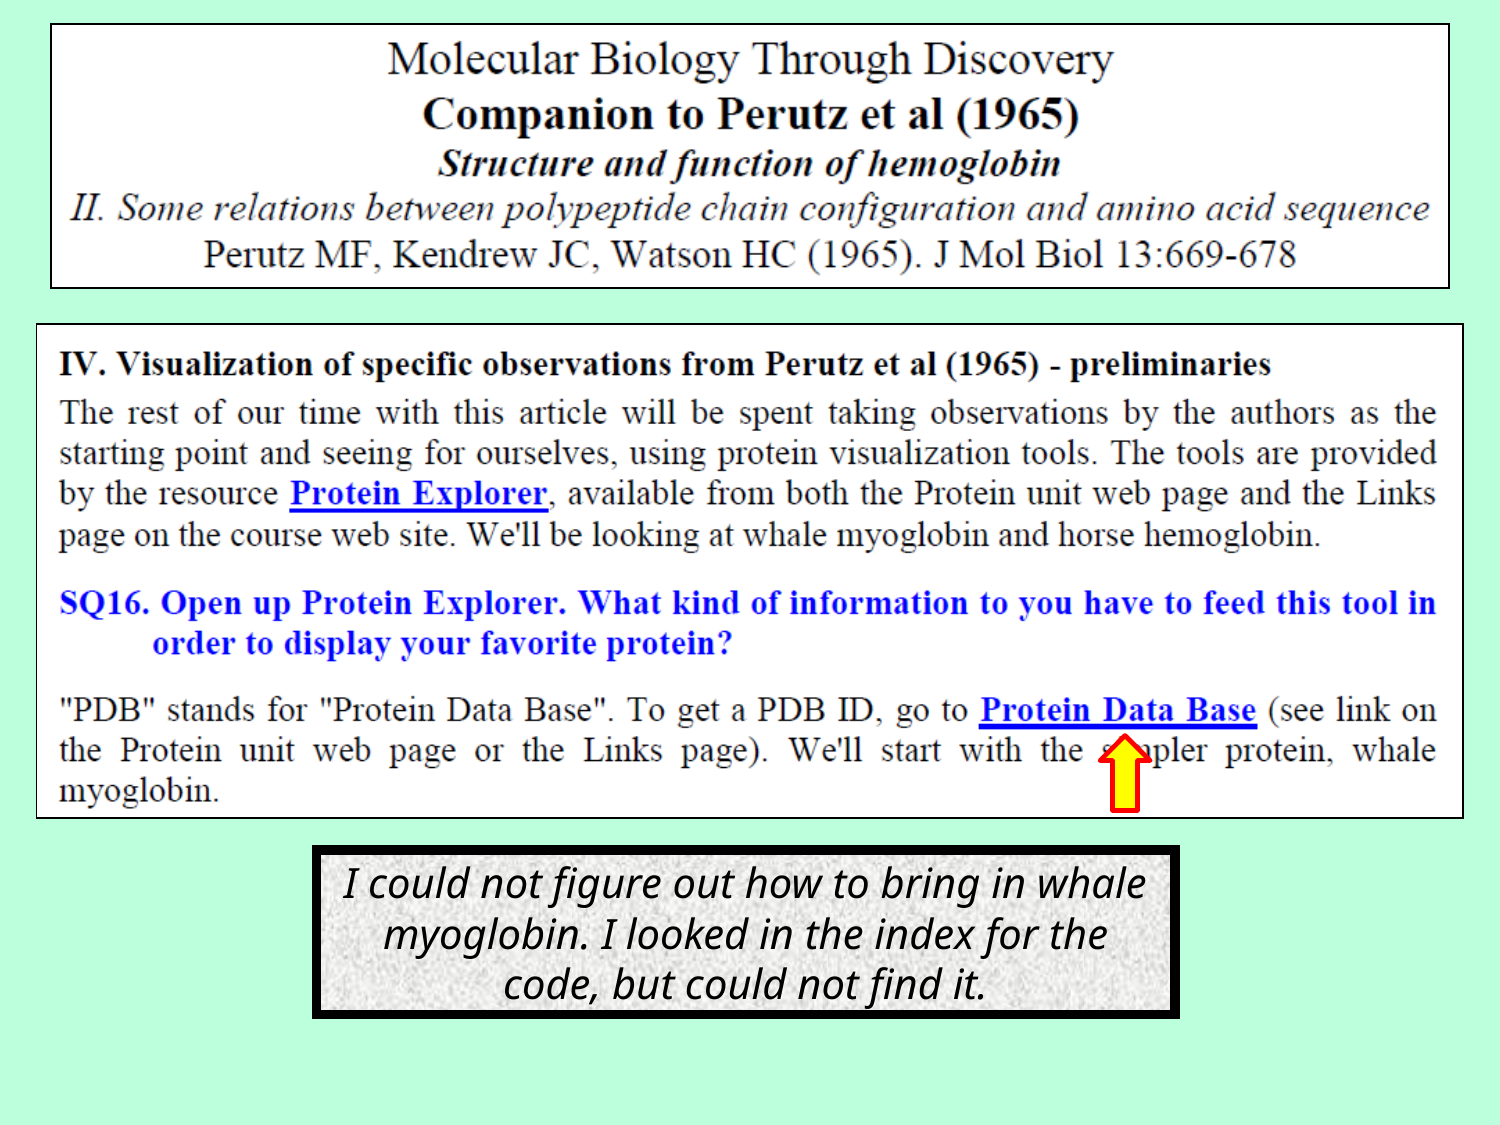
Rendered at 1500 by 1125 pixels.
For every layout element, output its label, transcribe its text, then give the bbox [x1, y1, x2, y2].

picture [37, 324, 1463, 818]
picture [51, 24, 1449, 288]
text_box I could not figure out how to bring in whale myoglobin. I looked in the index for the code, but could not find it. [316, 849, 1175, 1015]
